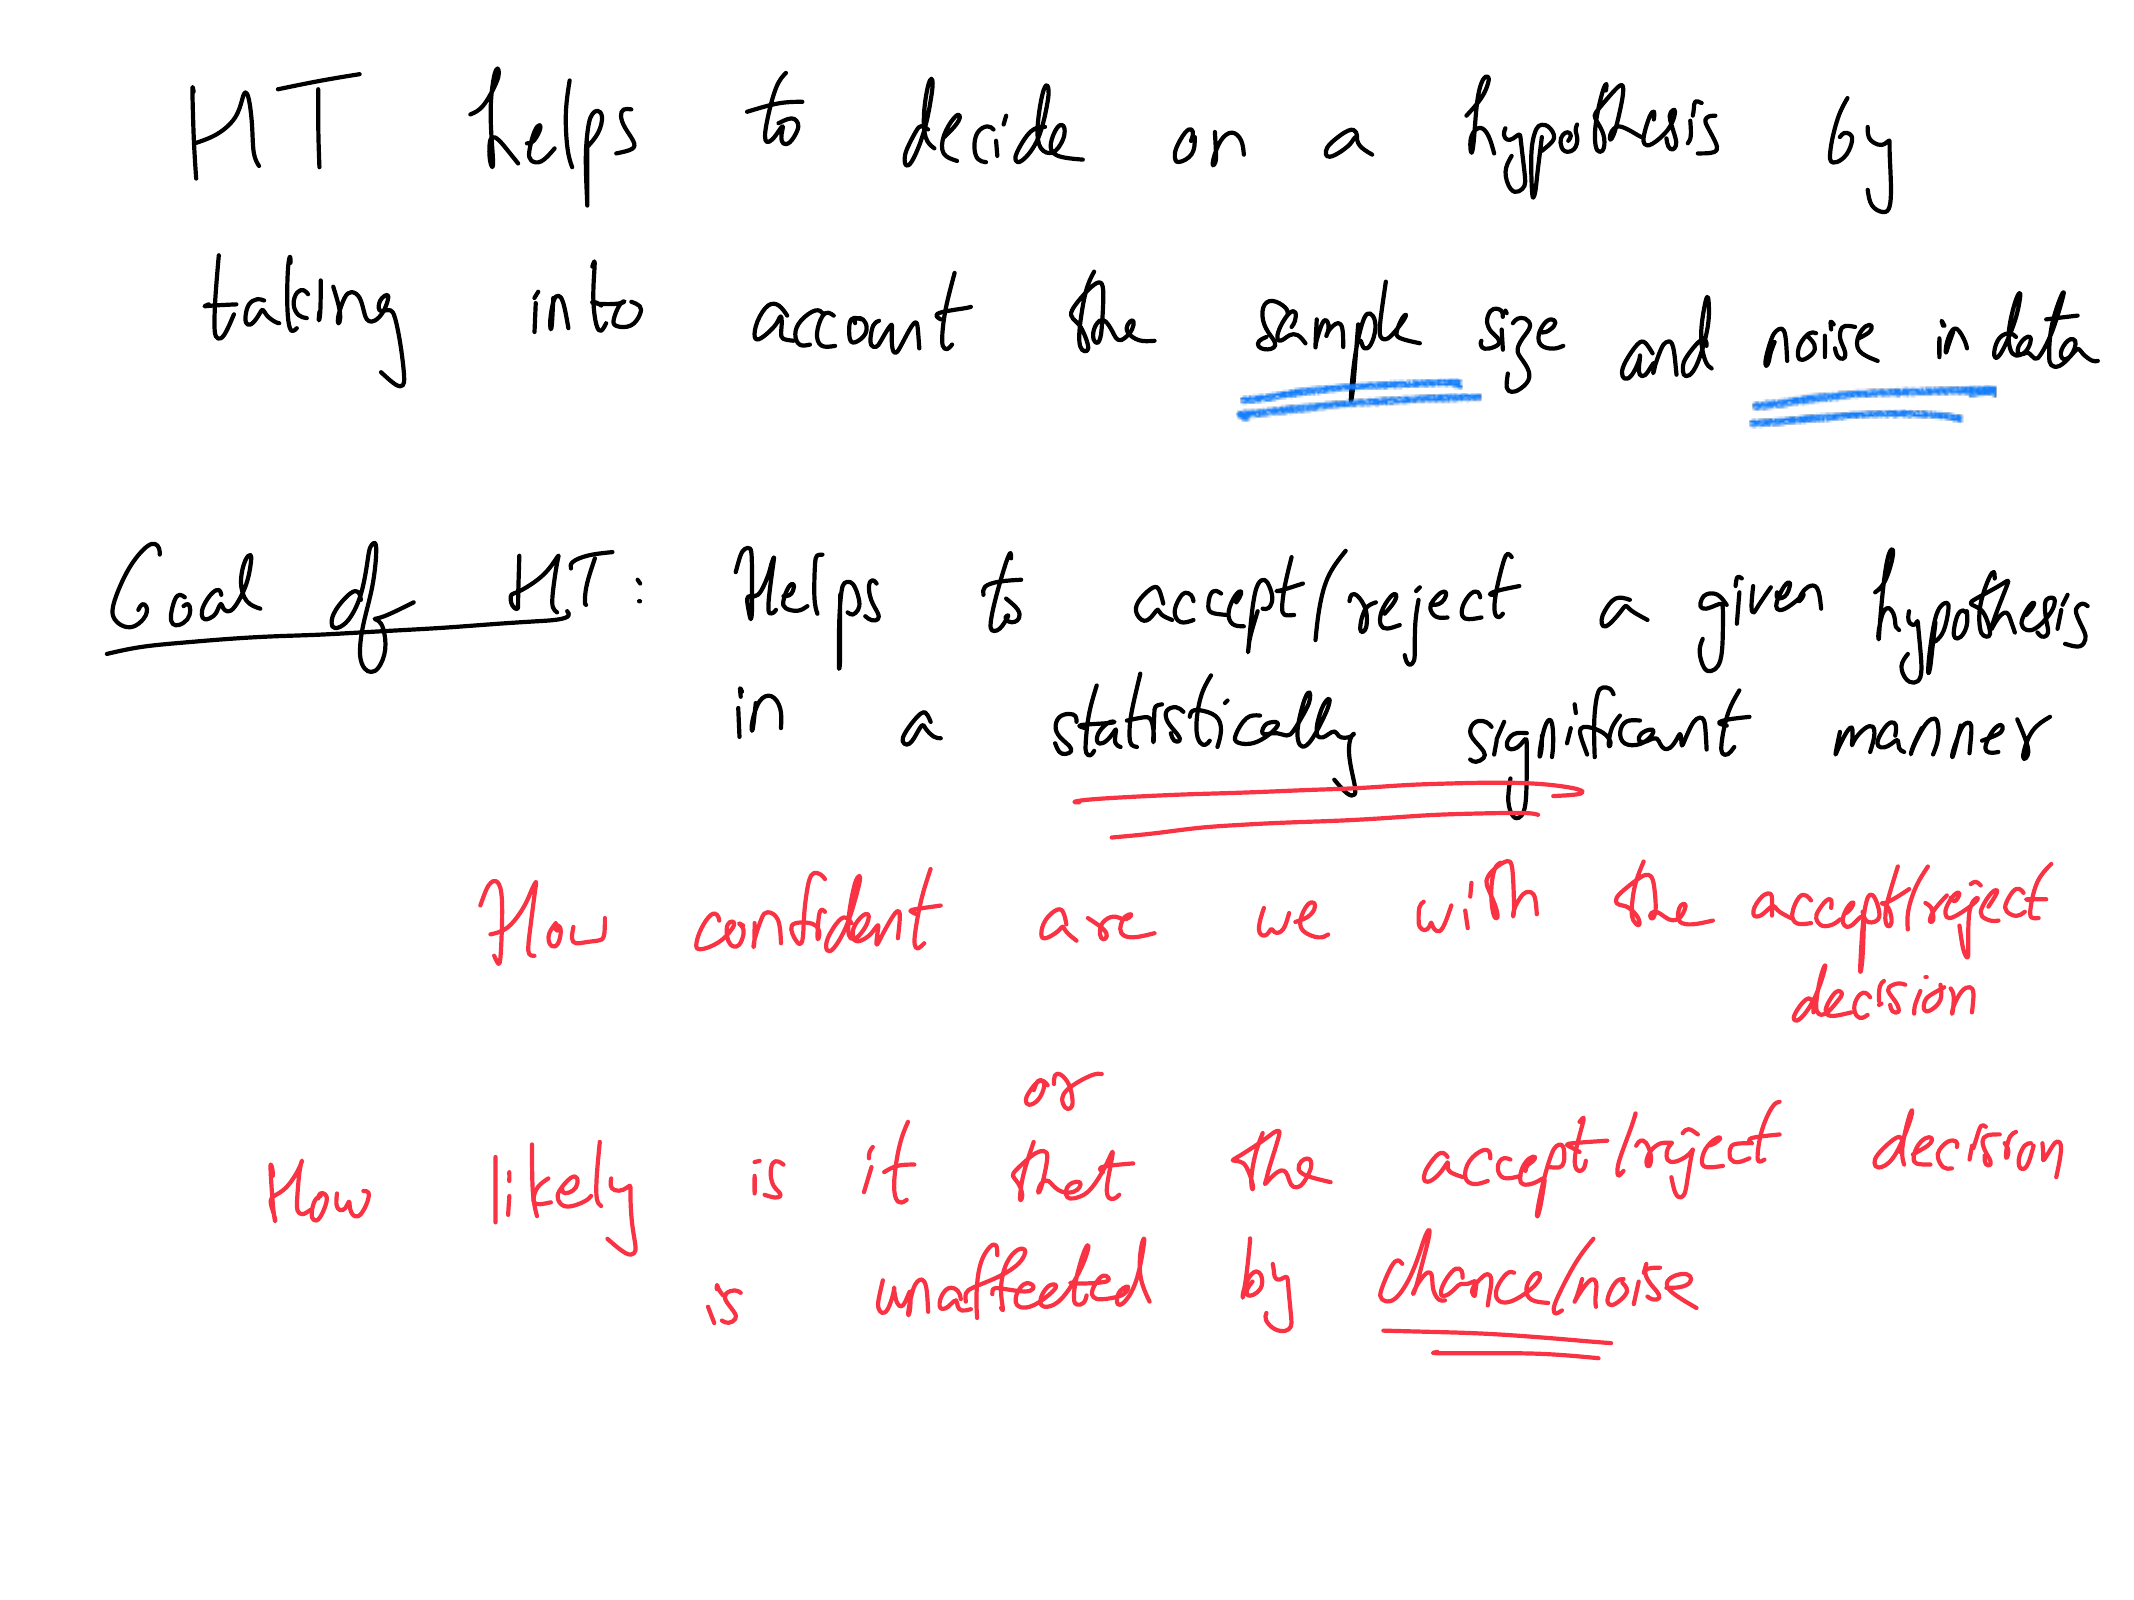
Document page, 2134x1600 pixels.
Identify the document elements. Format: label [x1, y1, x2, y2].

text_box [106, 68, 2099, 1359]
